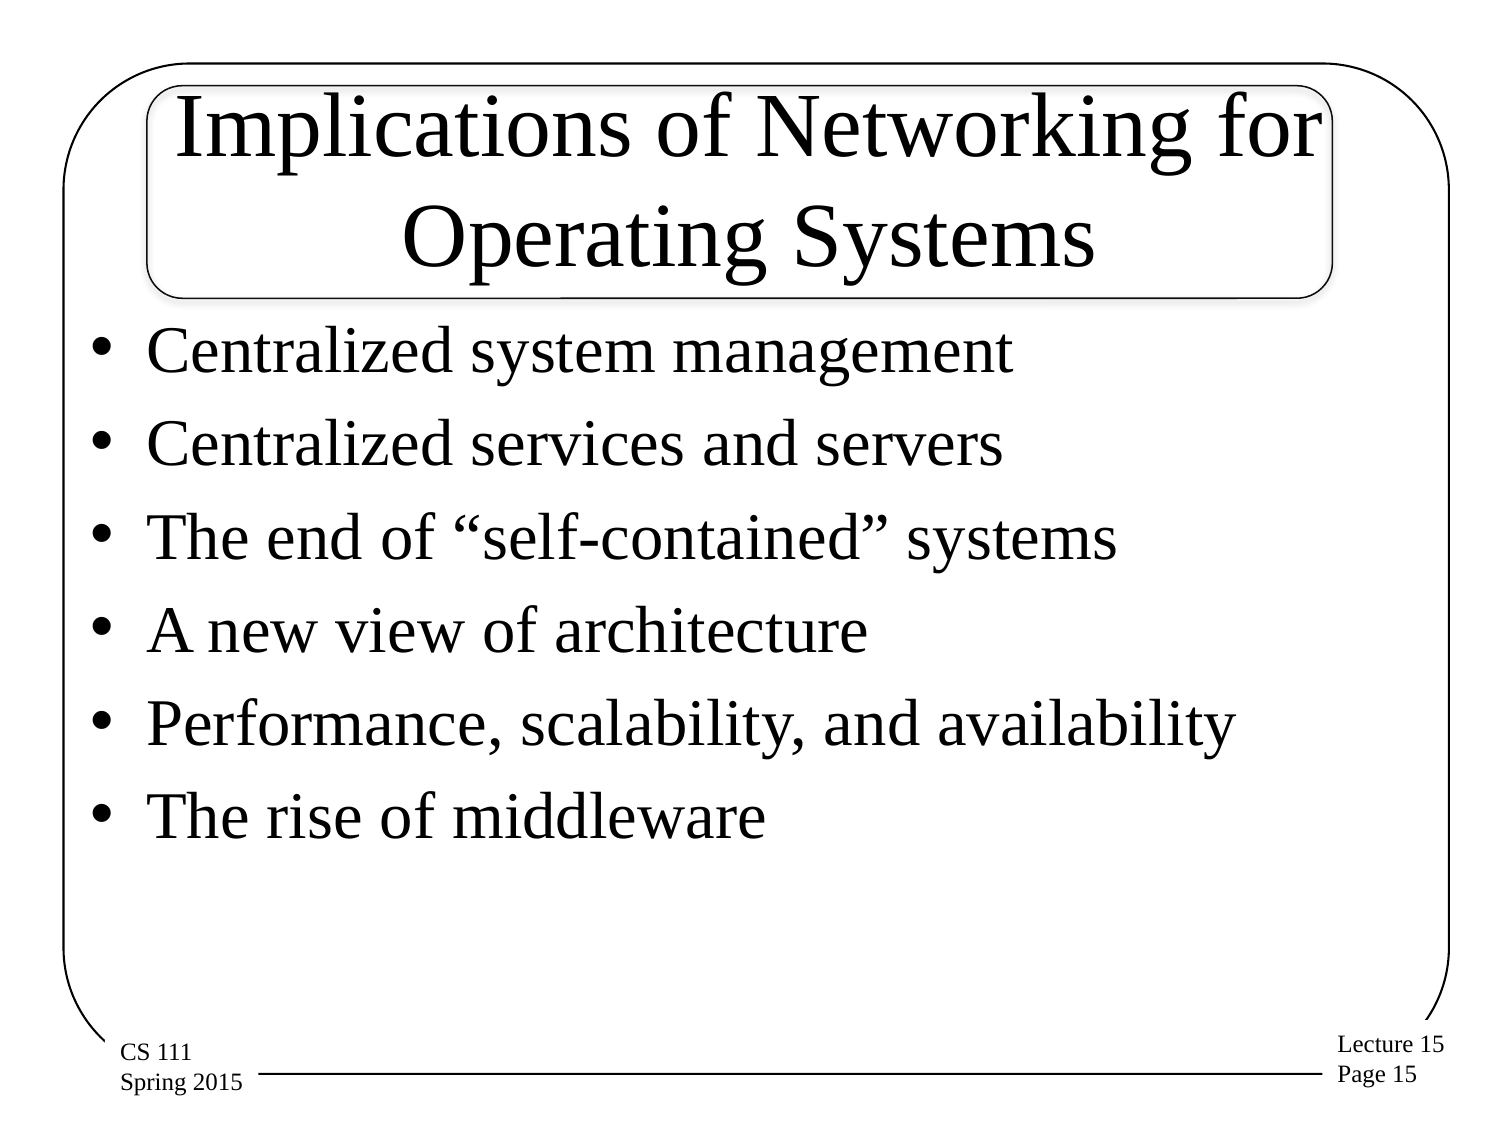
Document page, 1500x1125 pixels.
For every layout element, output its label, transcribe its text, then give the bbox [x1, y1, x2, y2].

text_box [146, 84, 1334, 300]
list Centralized system management Centralized services and servers The end of “self-contained” systems A new view of architecture Performance, scalability, and availability The rise of middleware [74, 298, 1426, 1041]
title Implications of Networking for Operating Systems [74, 80, 1426, 269]
